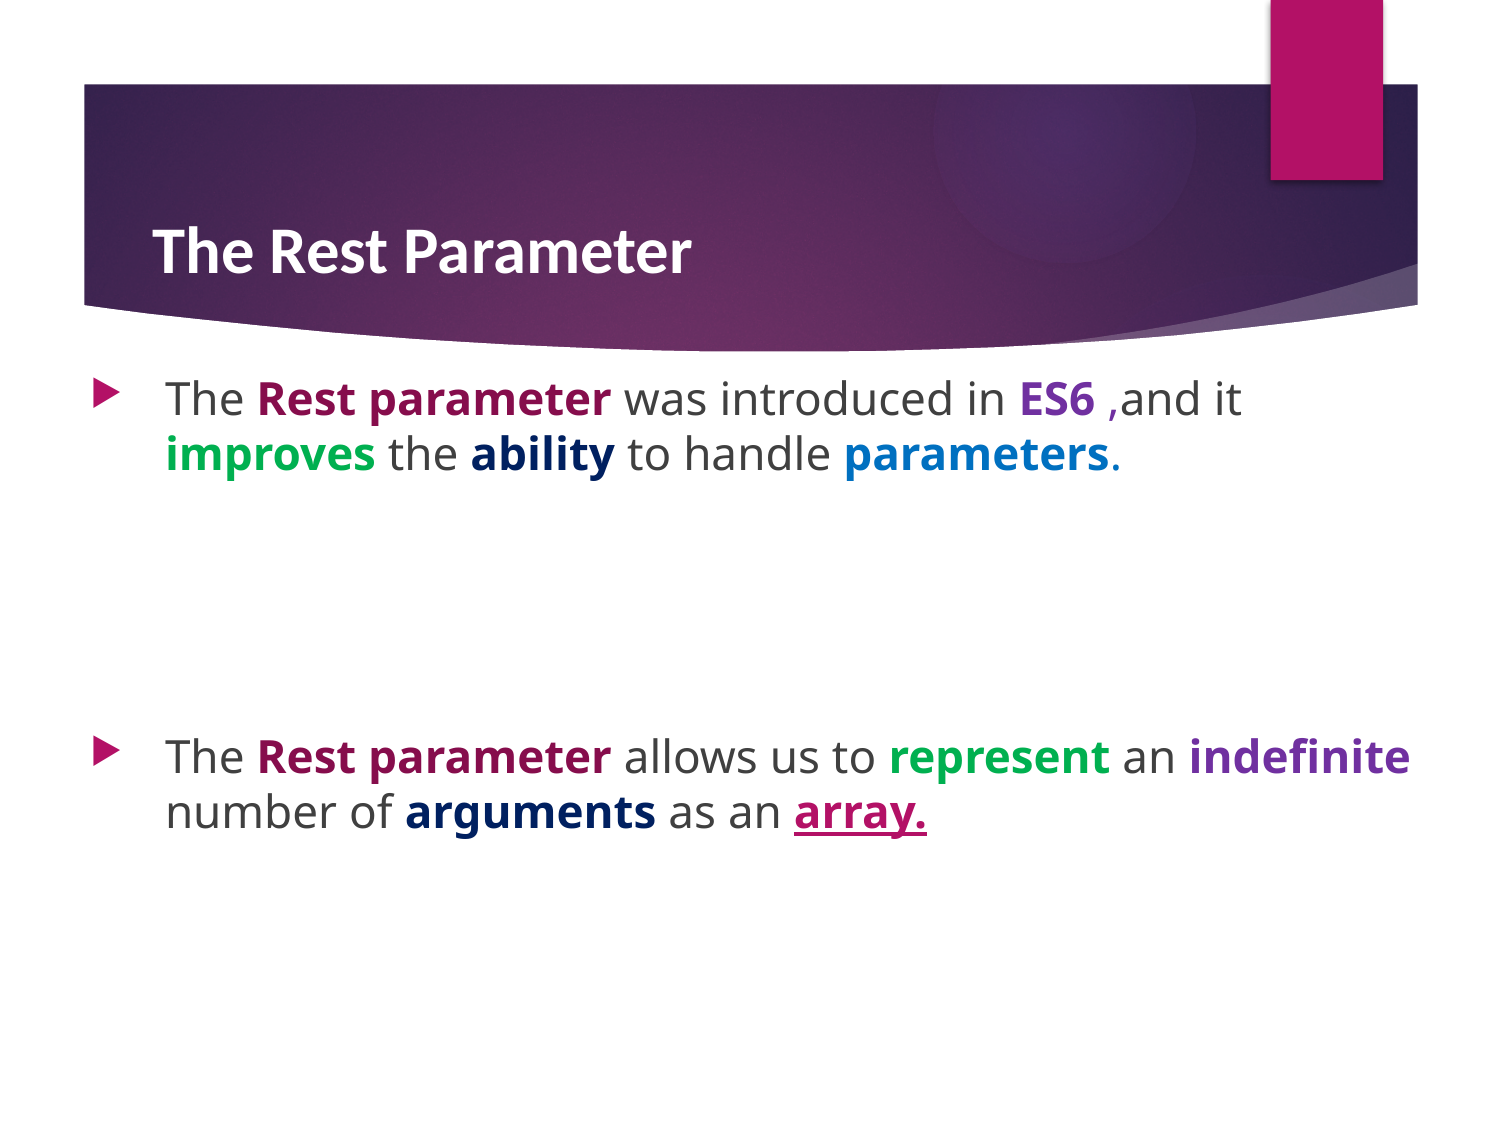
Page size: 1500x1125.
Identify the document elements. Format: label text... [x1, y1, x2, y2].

list The Rest parameter was introduced in ES6 ,and it improves the ability to handle parameters. The Rest parameter allows us to represent an indefinite number of arguments as an array. [75, 362, 1470, 1125]
title The Rest Parameter [137, 149, 1500, 275]
